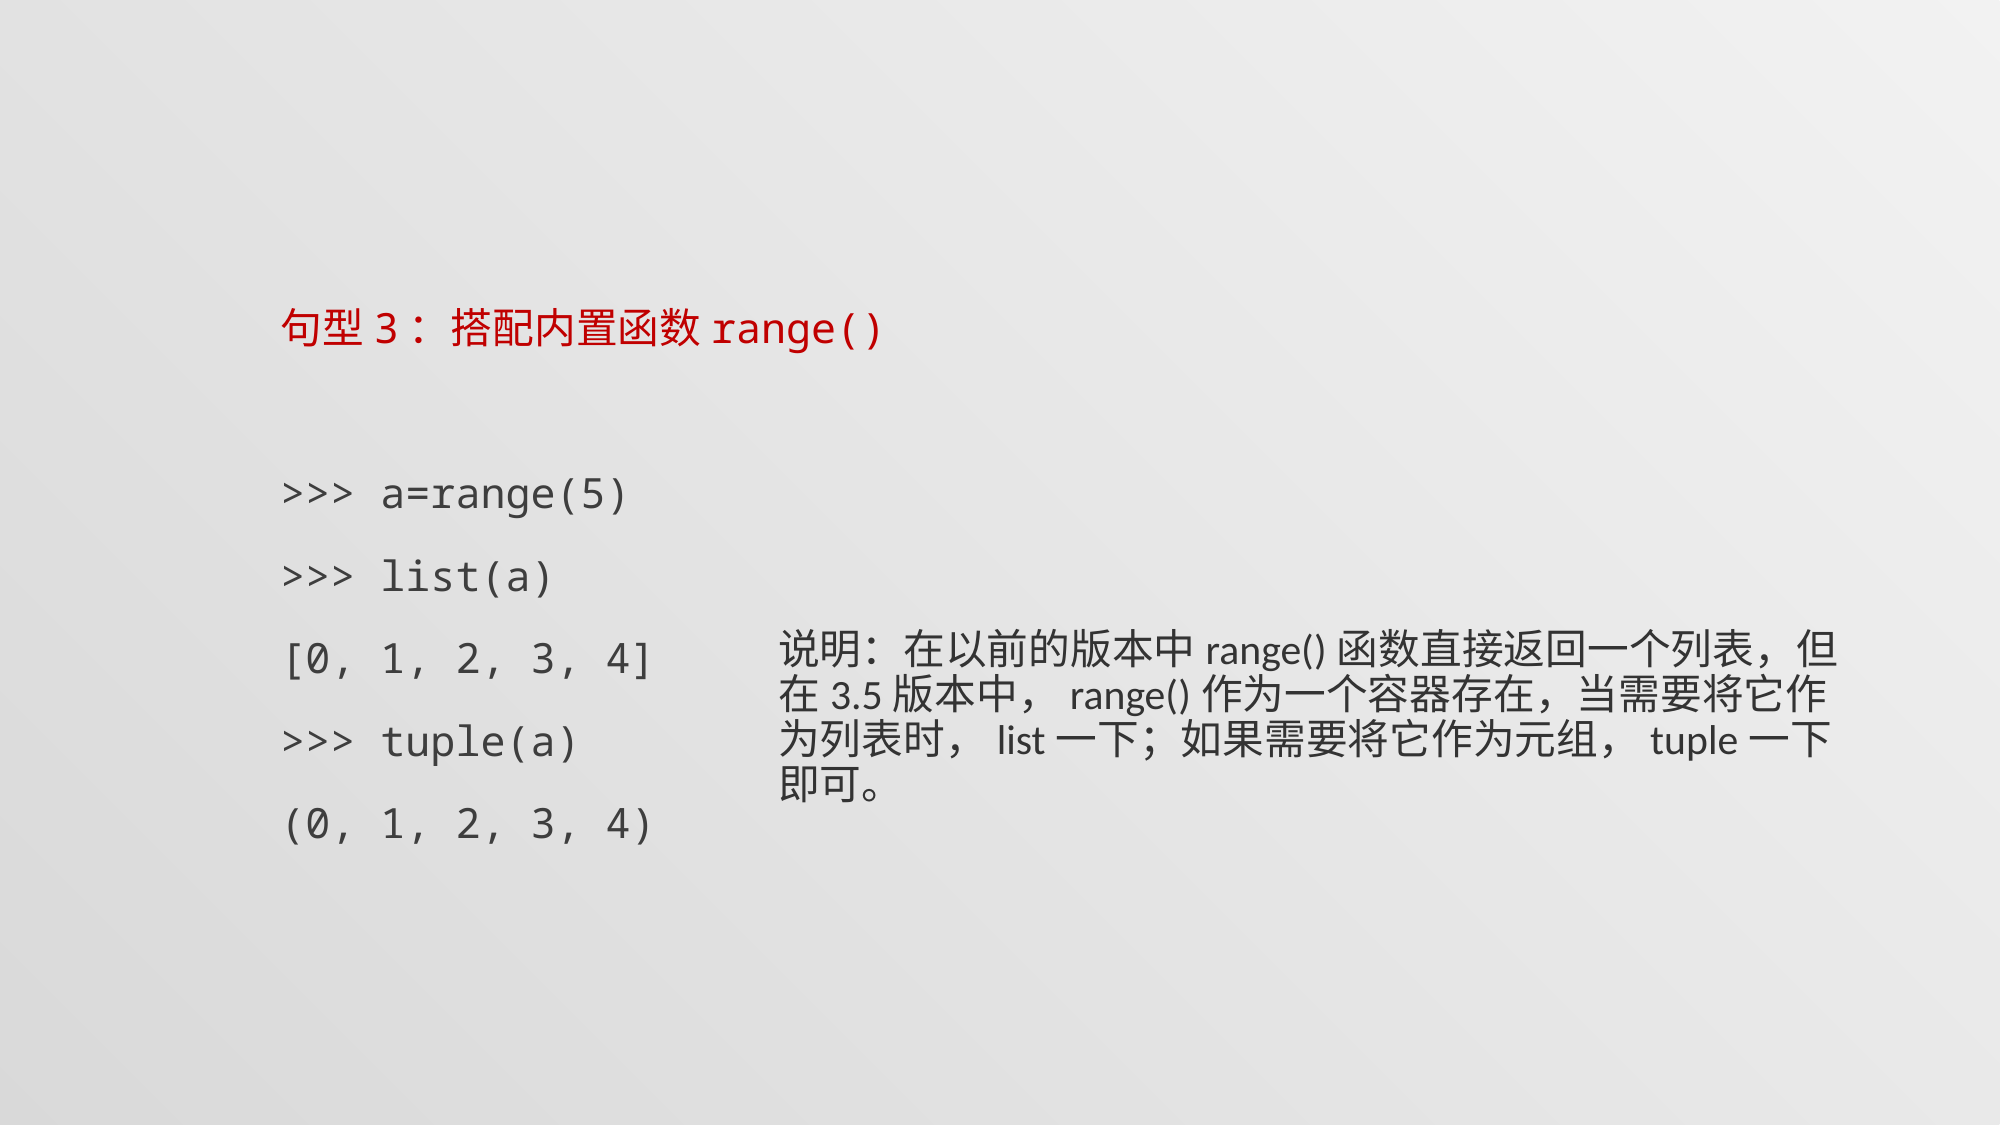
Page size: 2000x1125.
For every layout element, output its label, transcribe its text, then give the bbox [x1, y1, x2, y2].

text_box 说明：在以前的版本中range()函数直接返回一个列表，但在3.5版本中，range()作为一个容器存在，当需要将它作为列表时，list一下；如果需要将它作为元组，tuple一下即可。 [763, 621, 1862, 817]
list 句型3：搭配内置函数range() >>> a=range(5) >>> list(a) [0, 1, 2, 3, 4] >>> tuple(a) (0, 1, 2, 3, 4) [199, 299, 1800, 1013]
